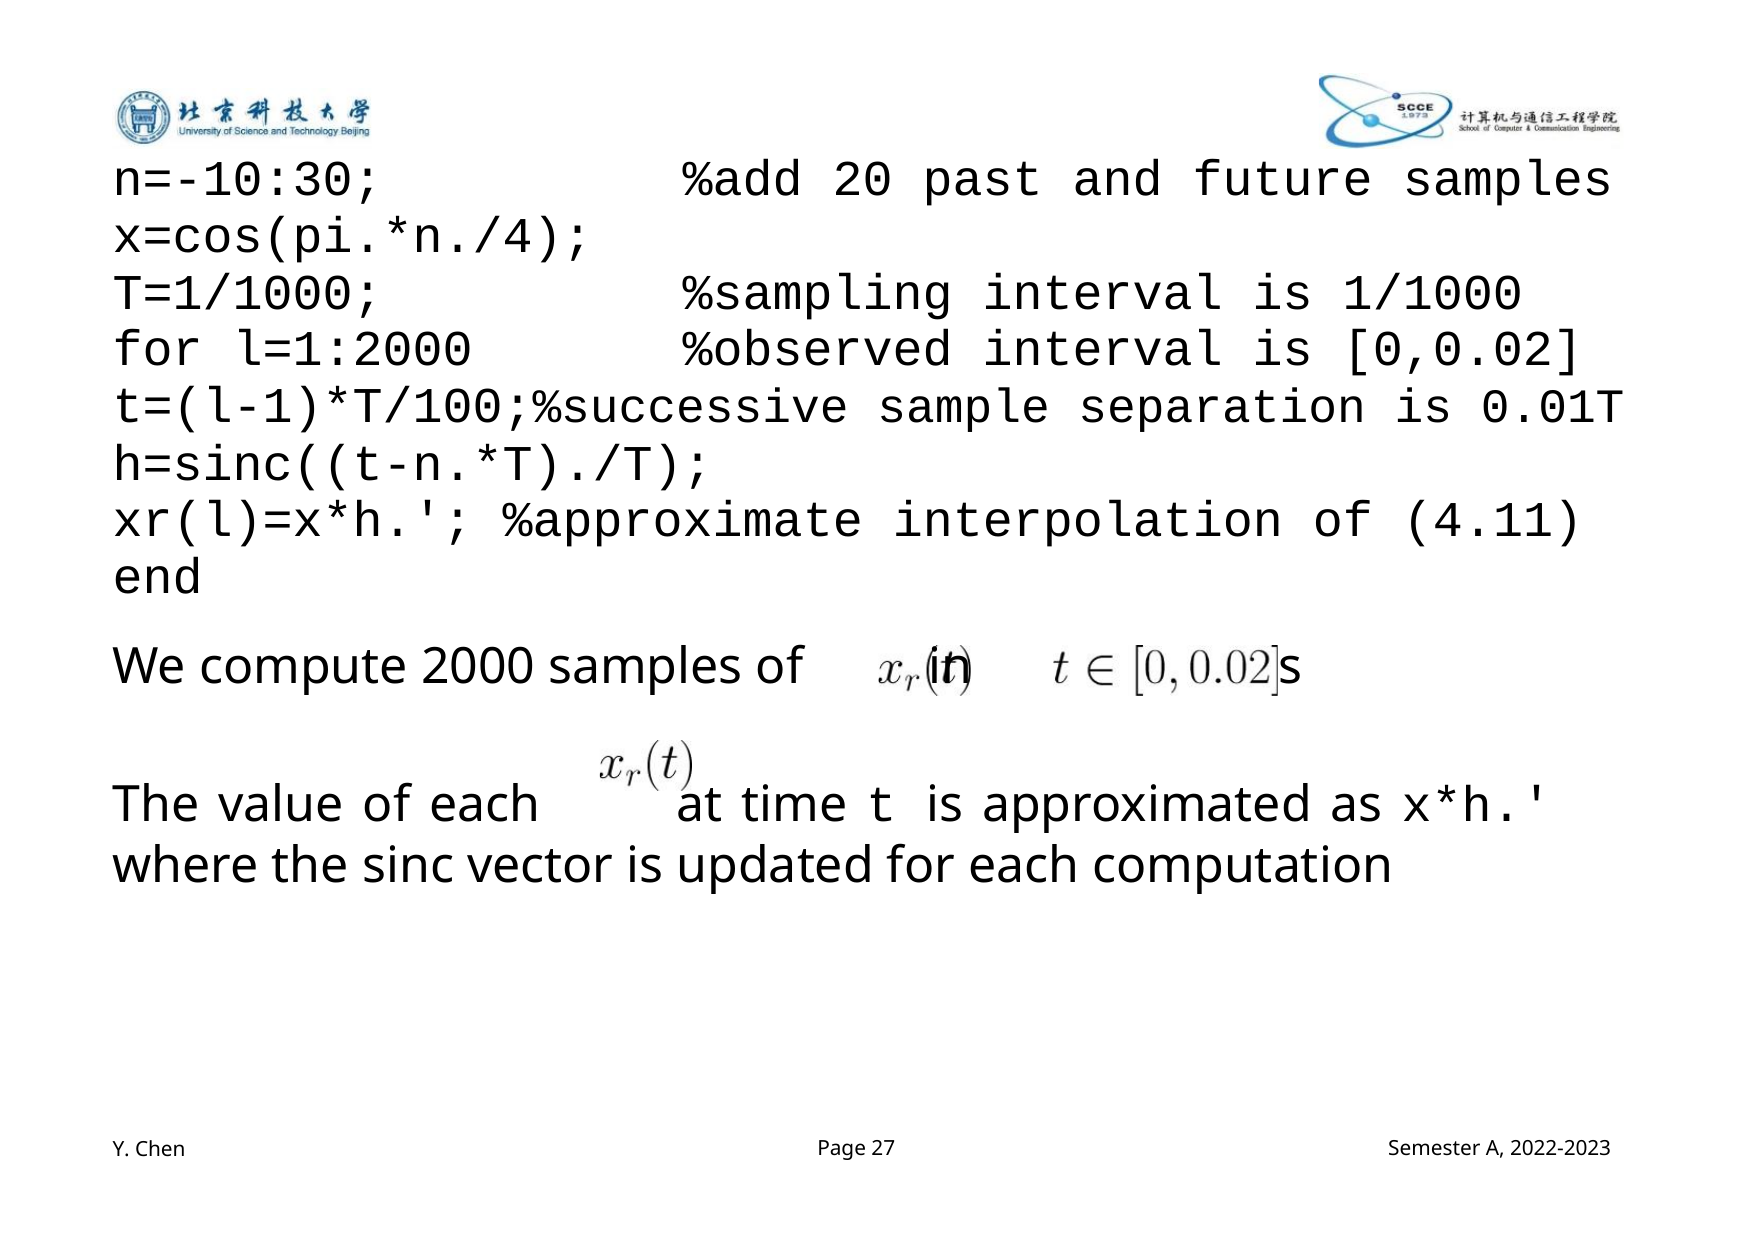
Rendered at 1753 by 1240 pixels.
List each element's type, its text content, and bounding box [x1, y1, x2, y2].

text_box [599, 740, 692, 770]
text_box s [1278, 632, 1330, 694]
text_box [112, 88, 372, 149]
text_box %add 20 past and future samples %sampling interval is 1/1000 [682, 149, 1638, 319]
text_box We compute 2000 samples of in [112, 632, 1060, 694]
text_box [1318, 73, 1624, 149]
text_box n=-10:30; x=cos(pi.*n./4); T=1/1000; [112, 149, 618, 319]
text_box Page 27 [817, 1134, 927, 1160]
text_box [1053, 645, 1278, 698]
text_box Y. Chen [112, 1133, 212, 1162]
text_box for l=1:2000 %observed interval is [0,0.02] t=(l-1)*T/100;%successive sample separation is 0.01T h=sinc((t-n.*T)./T); xr(l)=x*h.'; %approximate interpolation of (4.11) end [112, 319, 1650, 604]
text_box [878, 694, 971, 698]
text_box Semester A, 2022-2023 [1388, 1134, 1665, 1160]
text_box The value of each at time t is approximated as x*h.' where the sinc vector is updated for each computation [112, 770, 1667, 893]
